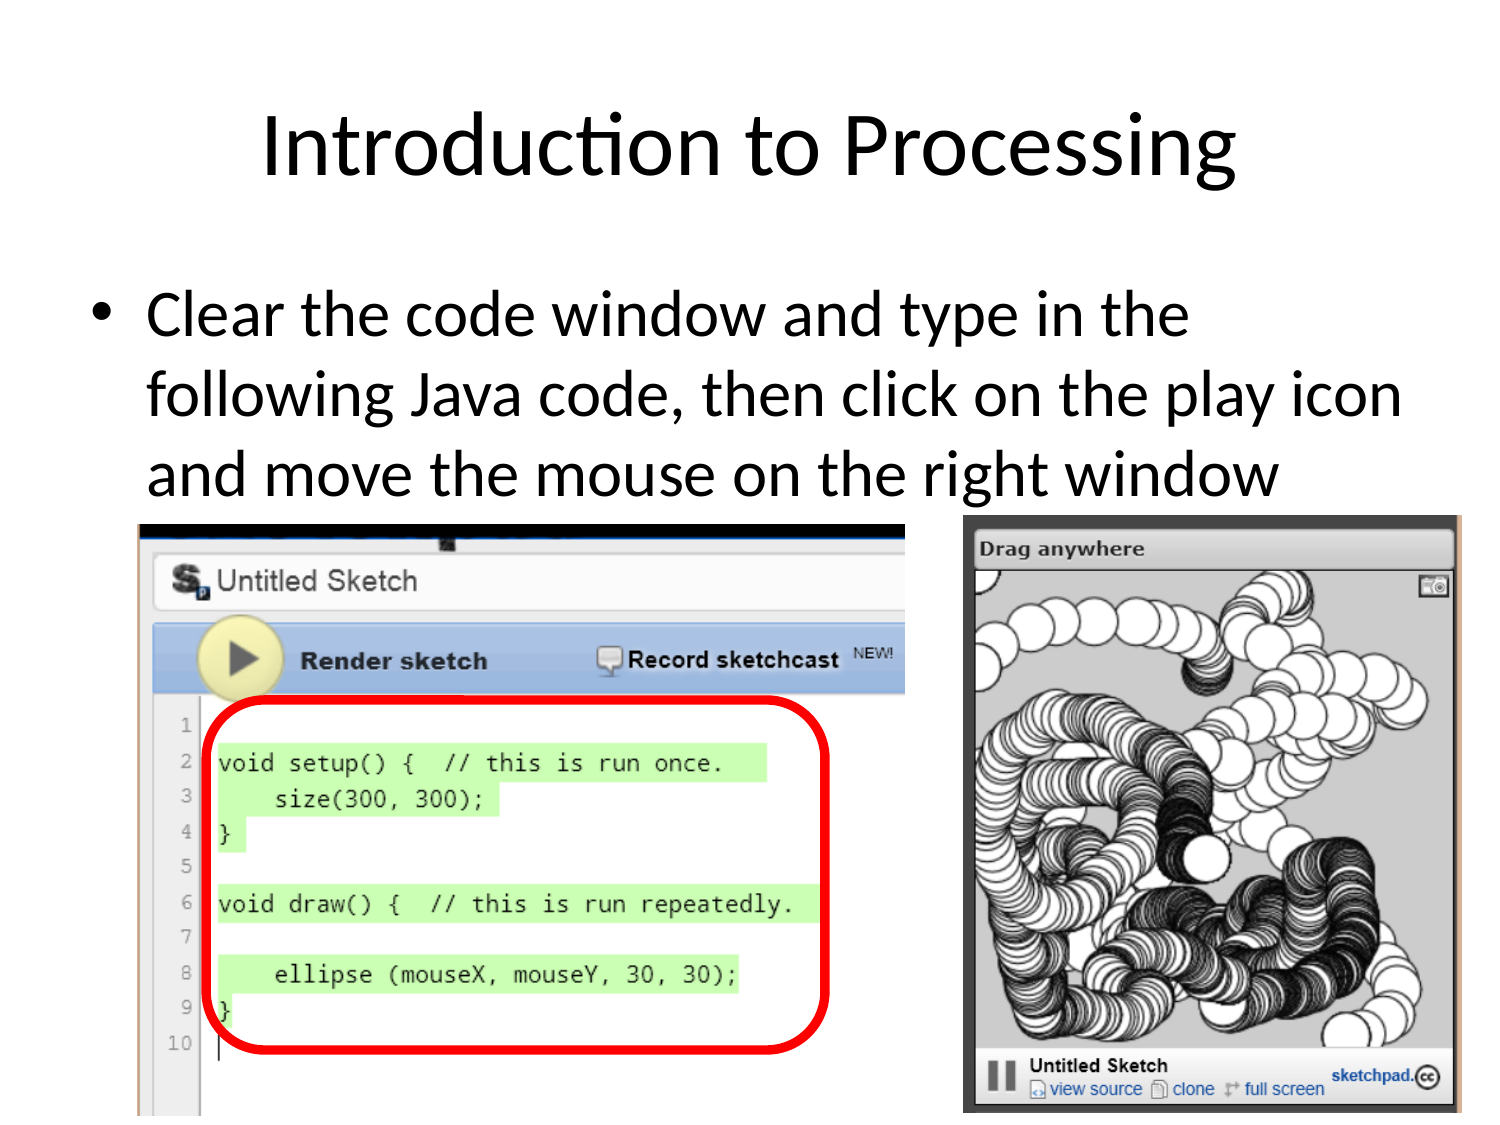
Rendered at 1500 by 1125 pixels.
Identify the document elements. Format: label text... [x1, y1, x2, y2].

title Introduction to Processing [75, 45, 1425, 233]
picture [137, 524, 905, 1116]
list Clear the code window and type in the following Java code, then click on the play icon and move the mouse on the right window [75, 262, 1425, 1005]
picture [963, 514, 1462, 1113]
